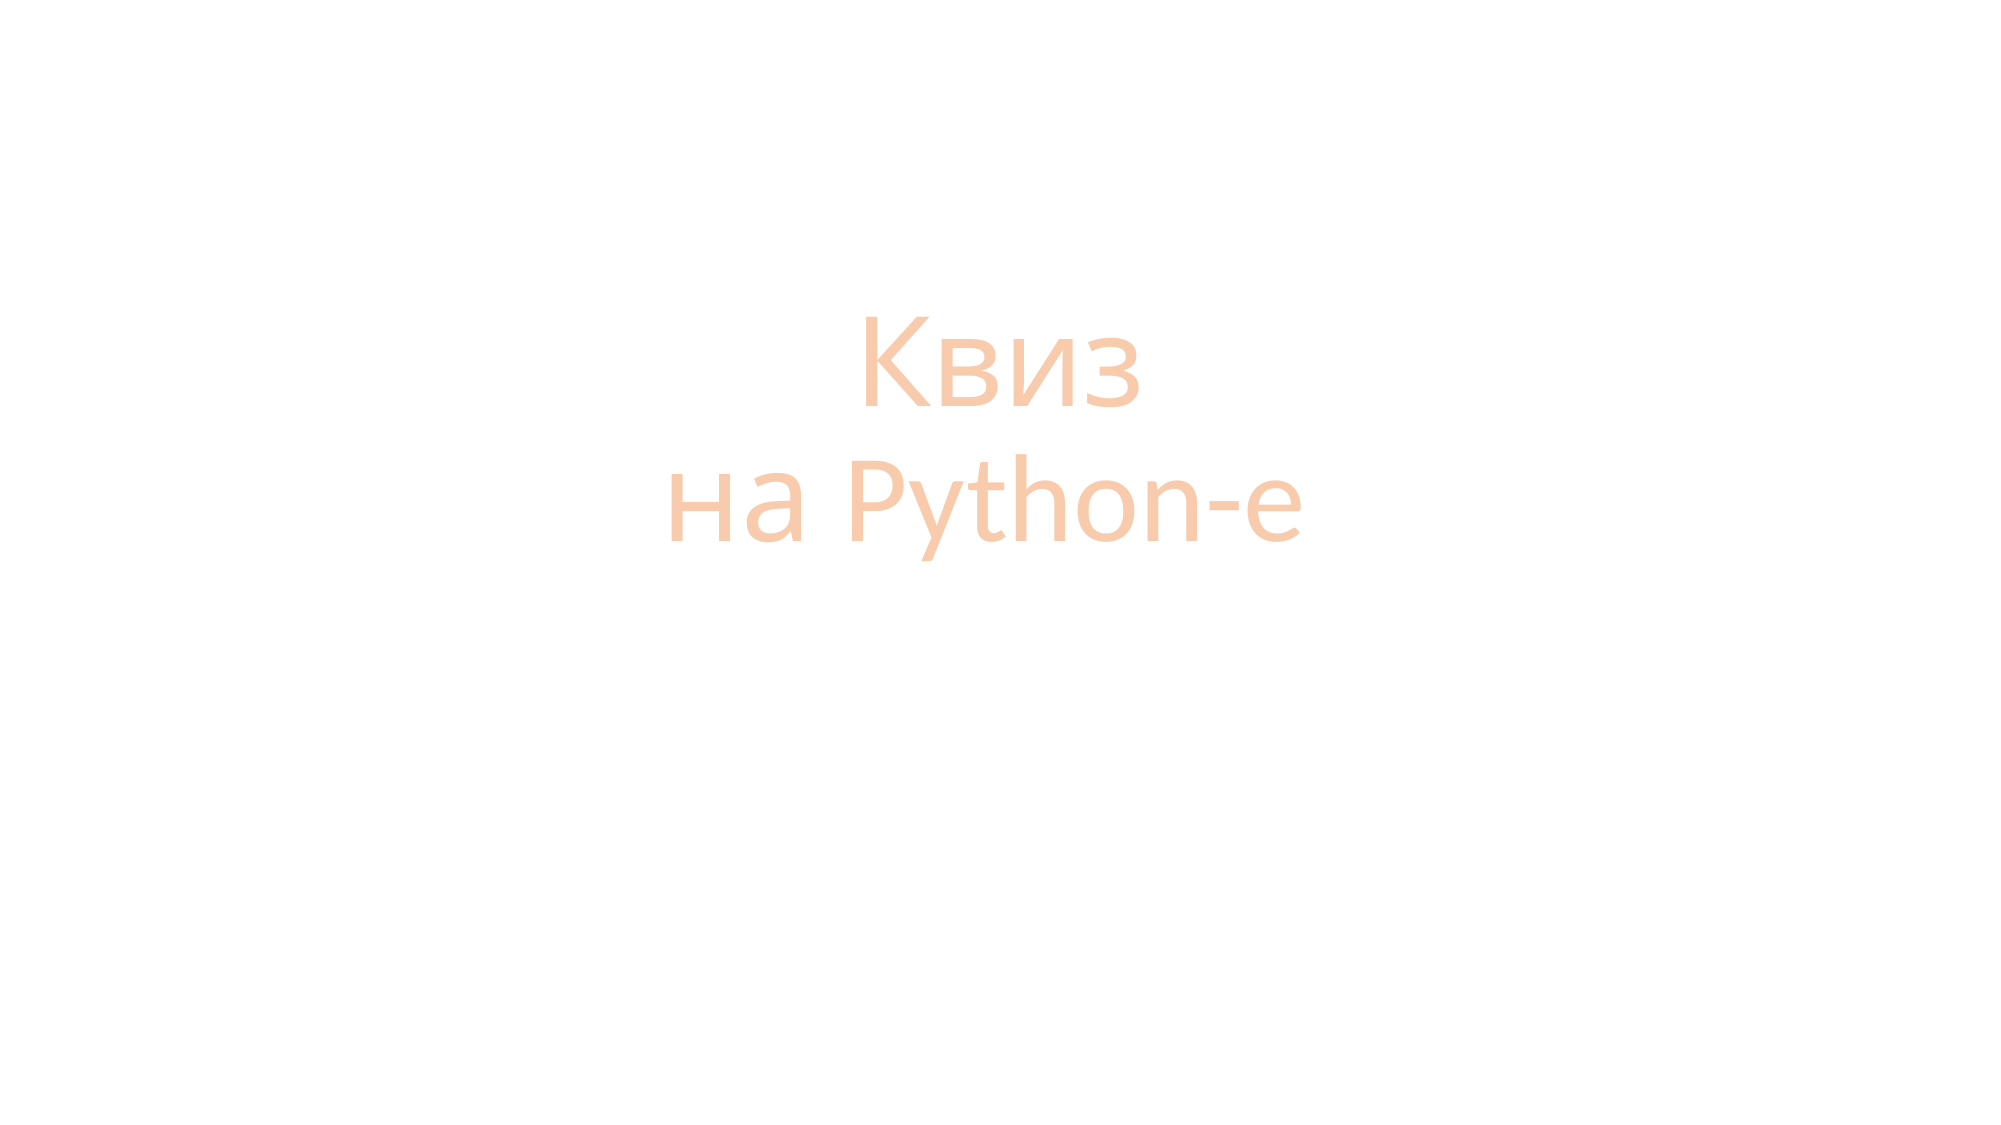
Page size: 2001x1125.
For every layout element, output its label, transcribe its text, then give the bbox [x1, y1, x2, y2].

title Квиз на Python-e [249, 184, 1750, 576]
